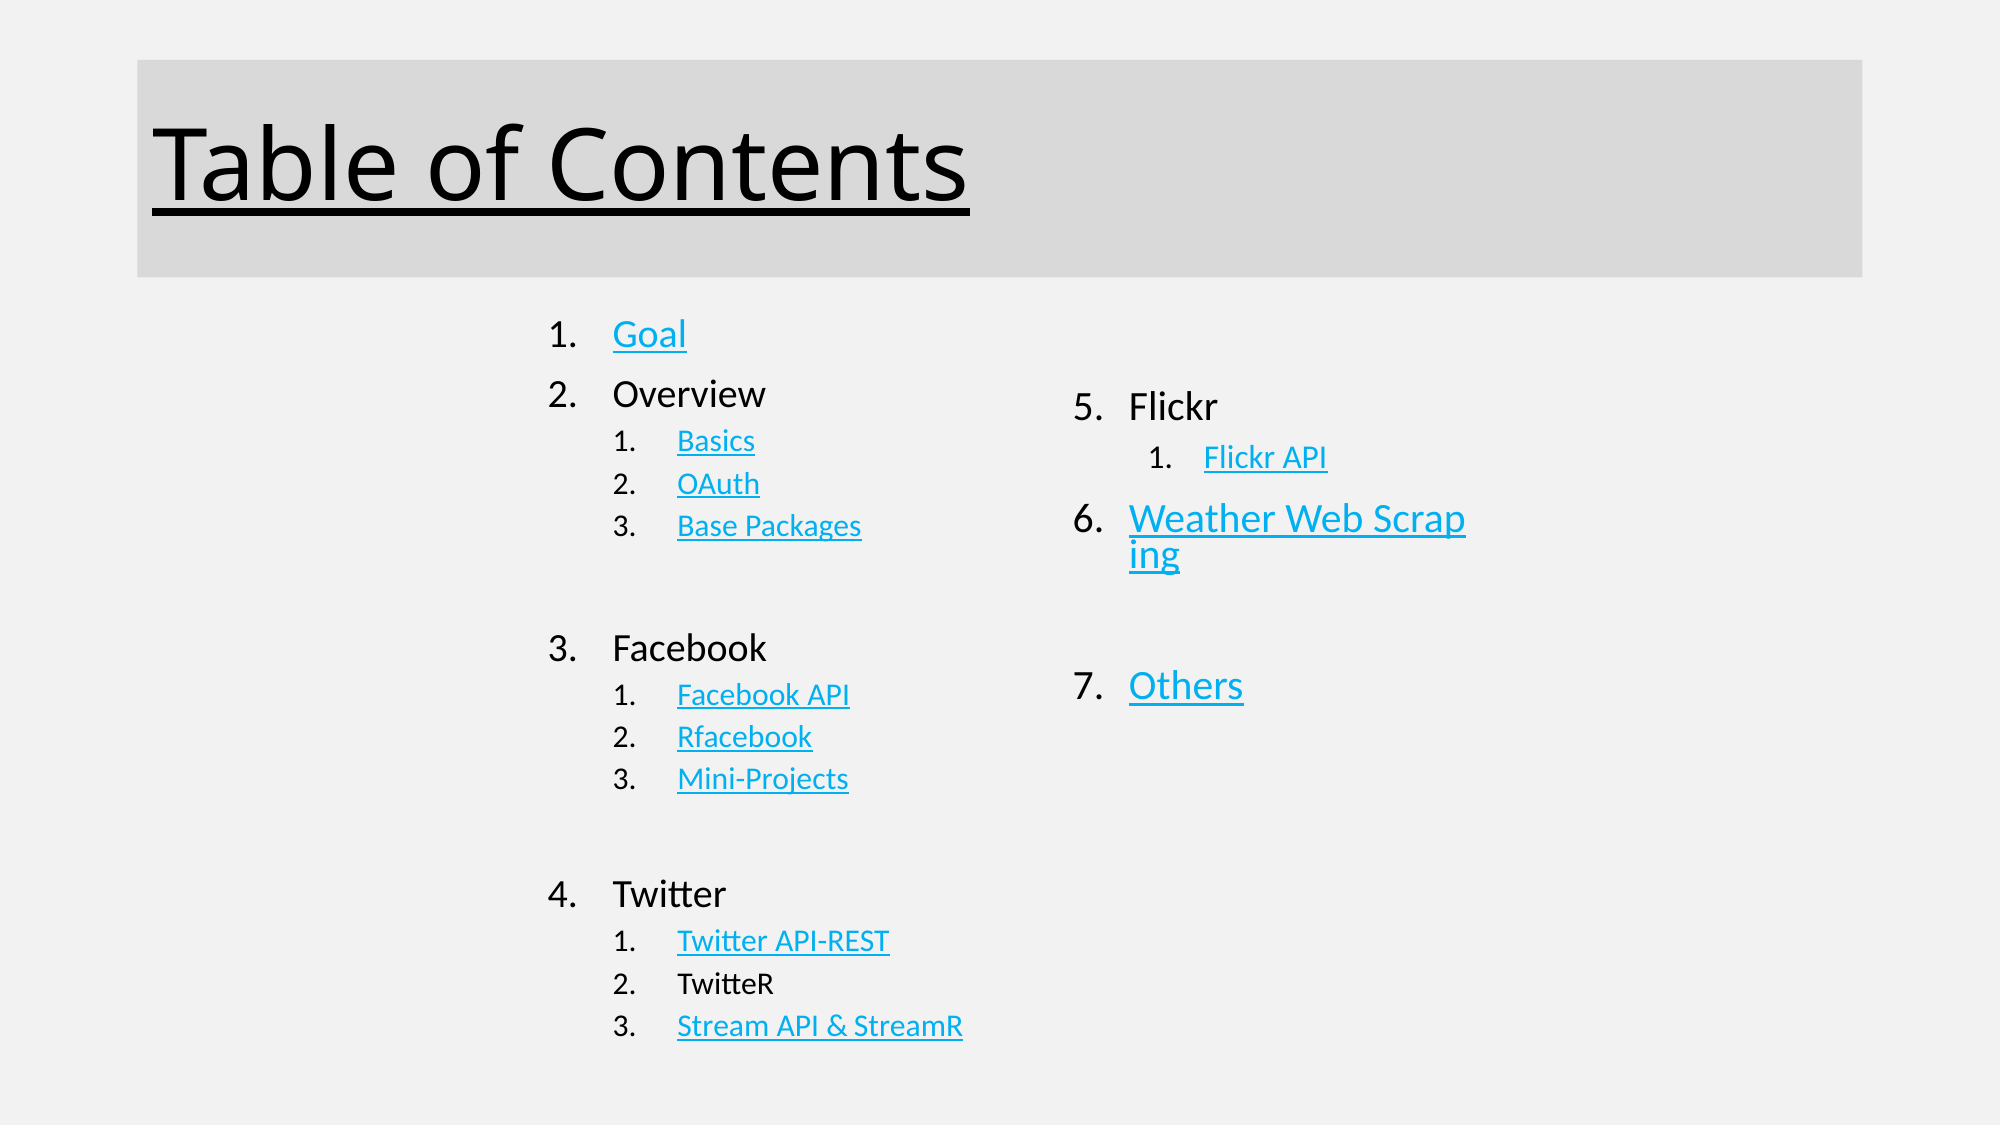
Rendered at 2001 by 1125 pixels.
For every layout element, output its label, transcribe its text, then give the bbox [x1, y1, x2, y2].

list Goal Overview Basics OAuth Base Packages Facebook Facebook API Rfacebook Mini-Projects Twitter Twitter API-REST TwitteR Stream API & StreamR [532, 305, 978, 1079]
text_box Flickr Flickr API Weather Web Scraping Others [1057, 305, 1487, 1020]
title Table of Contents [137, 59, 1863, 278]
